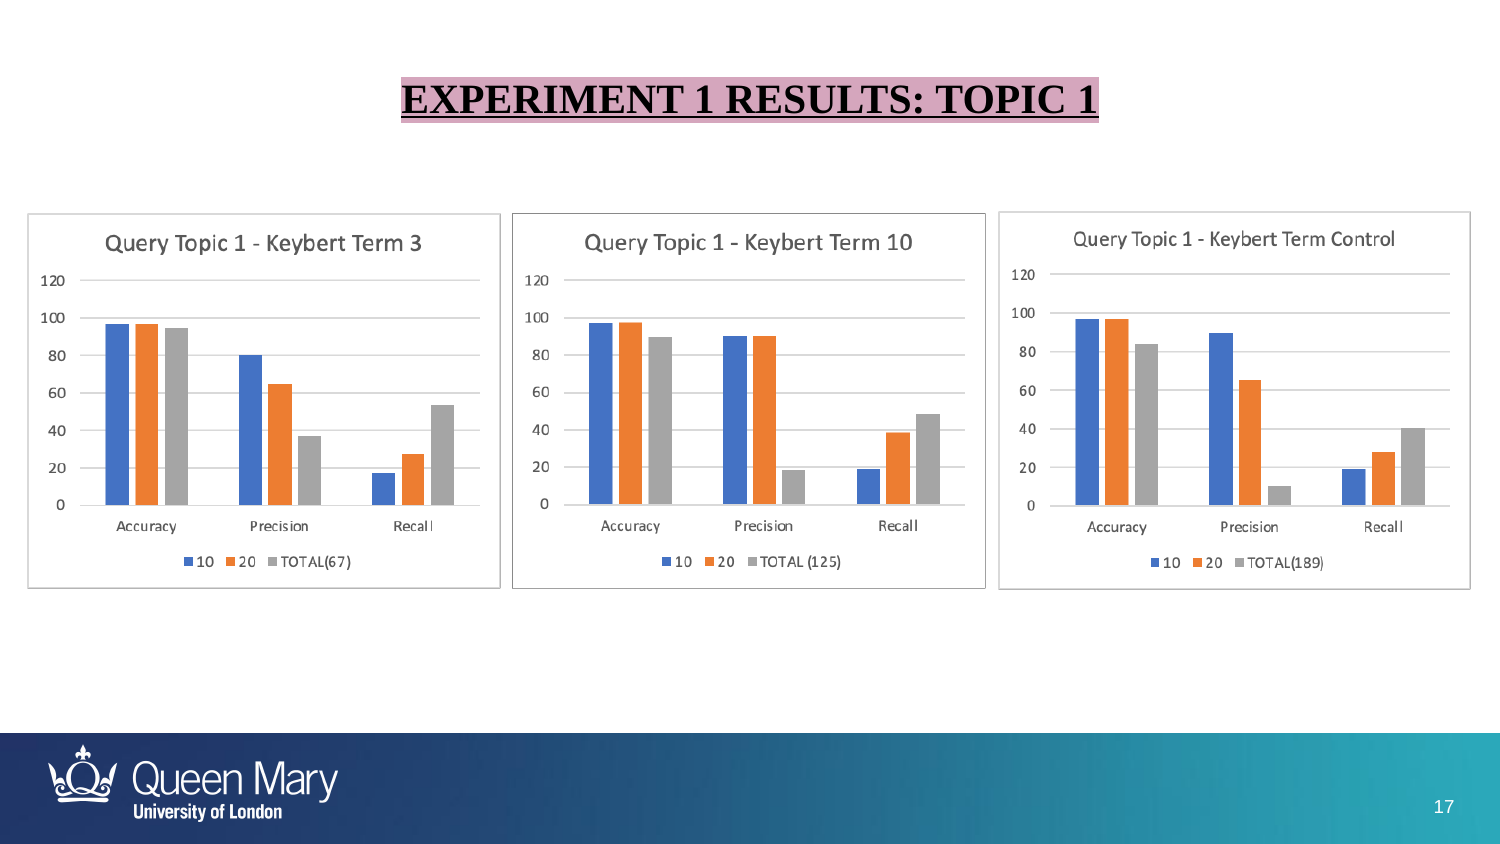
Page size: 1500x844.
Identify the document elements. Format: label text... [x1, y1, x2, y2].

picture [997, 211, 1471, 590]
picture [512, 212, 986, 589]
picture [0, 733, 1500, 844]
picture [27, 212, 502, 589]
title EXPERIMENT 1 RESULTS: TOPIC 1 [51, 50, 1449, 145]
